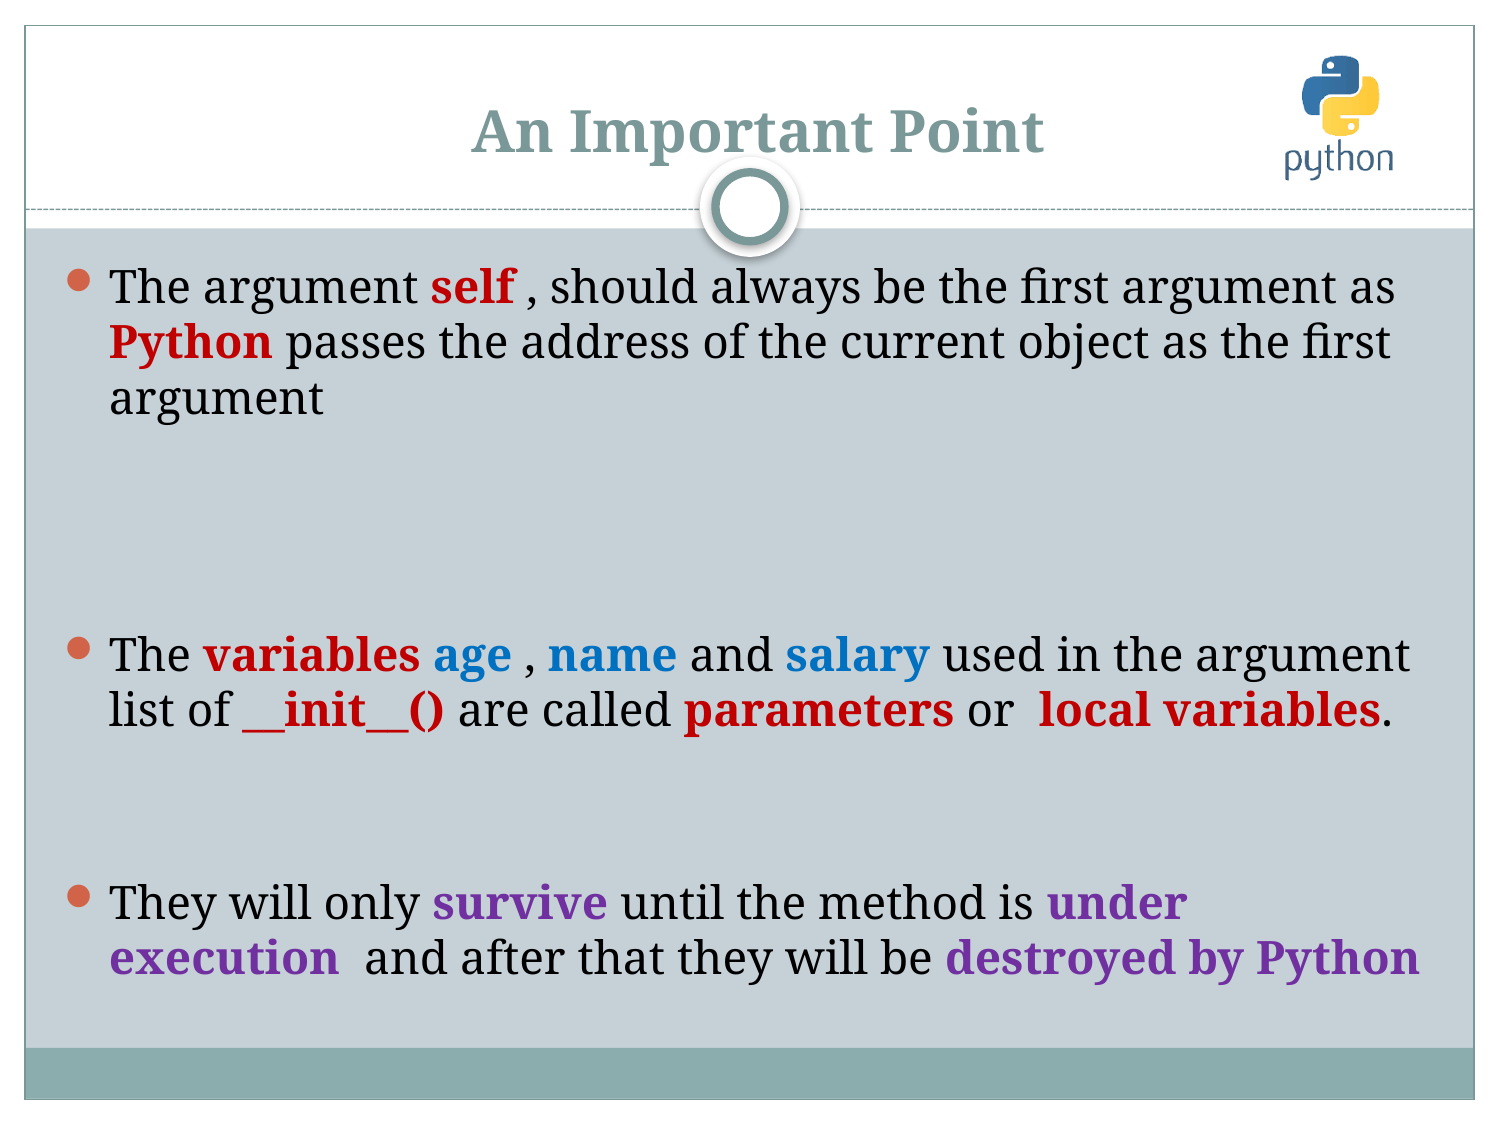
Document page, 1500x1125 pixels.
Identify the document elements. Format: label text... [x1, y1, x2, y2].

title An Important Point [58, 46, 1459, 172]
list The argument self , should always be the first argument as Python passes the address of the current object as the first argument The variables age , name and salary used in the argument list of __init__() are called parameters or local variables. They will only survive until the method is under execution and after that they will be destroyed by Python [49, 250, 1445, 1047]
picture [1206, 53, 1471, 186]
